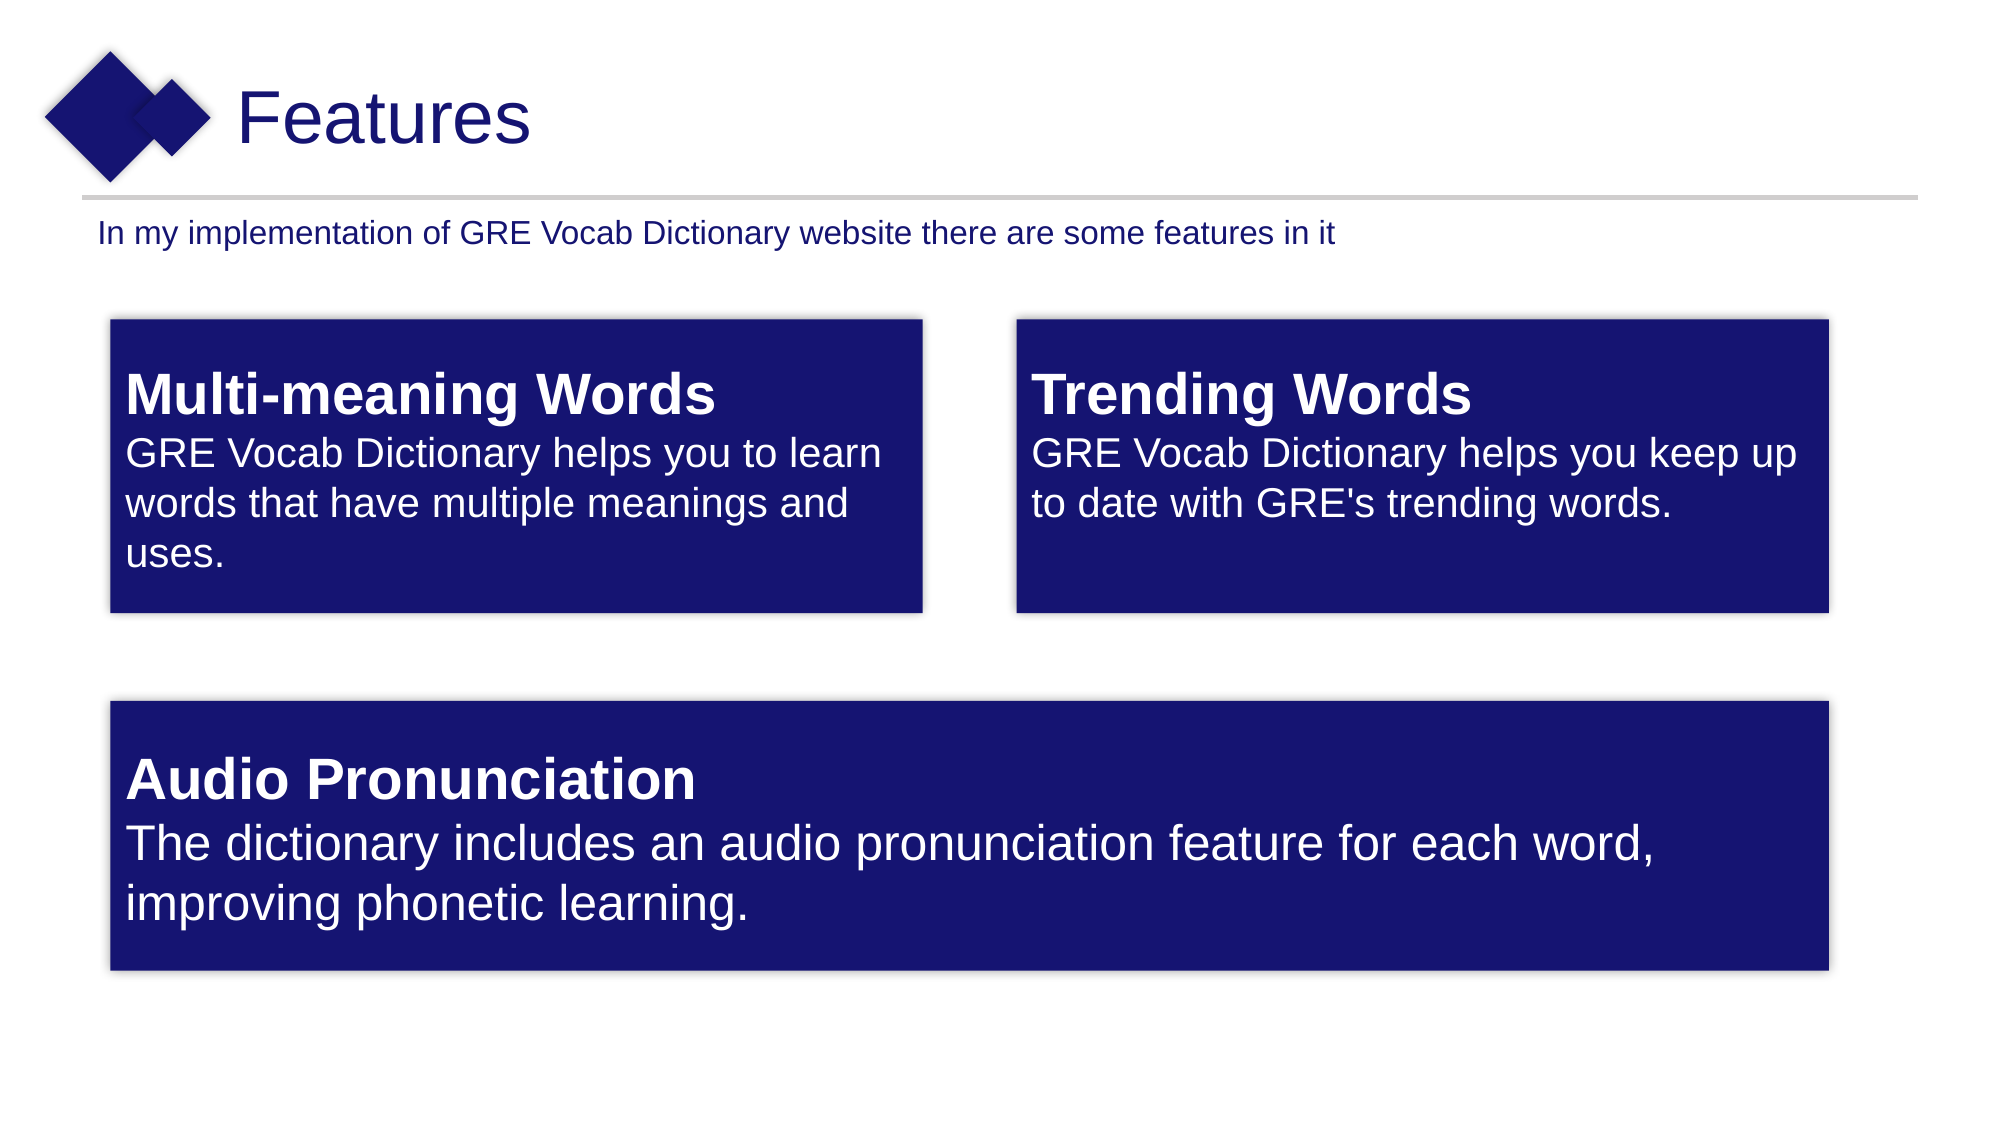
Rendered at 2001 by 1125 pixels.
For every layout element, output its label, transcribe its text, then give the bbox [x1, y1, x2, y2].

text_box [44, 51, 150, 183]
text_box Multi-meaning Words GRE Vocab Dictionary helps you to learn words that have multiple meanings and uses. [110, 319, 923, 614]
text_box In my implementation of GRE Vocab Dictionary website there are some features in it [82, 206, 1918, 259]
text_box [133, 79, 211, 157]
text_box Features [221, 60, 1153, 166]
text_box Trending Words GRE Vocab Dictionary helps you keep up to date with GRE's trending words. [1016, 319, 1829, 614]
text_box Audio Pronunciation The dictionary includes an audio pronunciation feature for each word, improving phonetic learning. [110, 700, 1829, 971]
